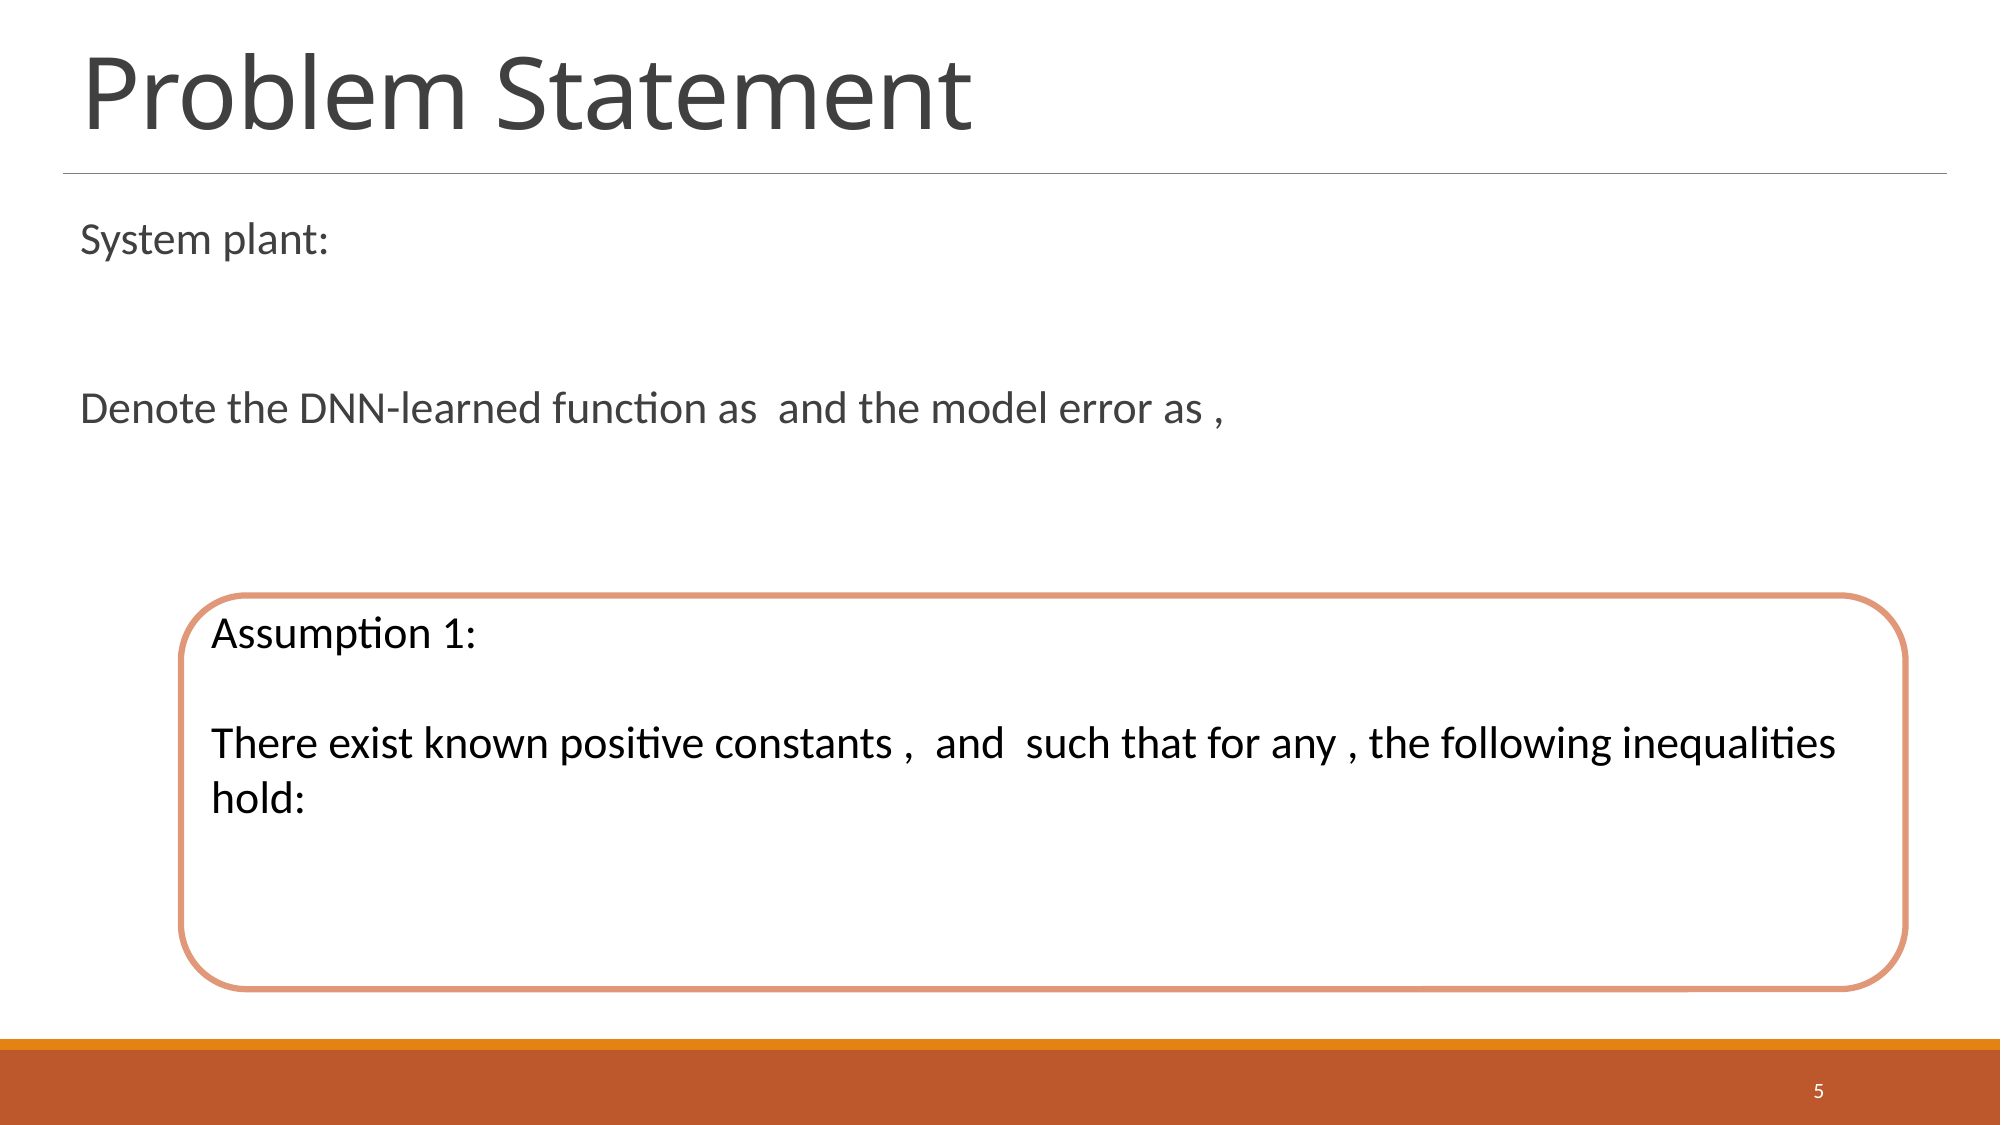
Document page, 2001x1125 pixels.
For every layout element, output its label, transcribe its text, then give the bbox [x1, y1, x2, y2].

title Problem Statement [65, 4, 1948, 158]
text_box [179, 594, 1907, 991]
slide_number 5 [1624, 1059, 1840, 1120]
